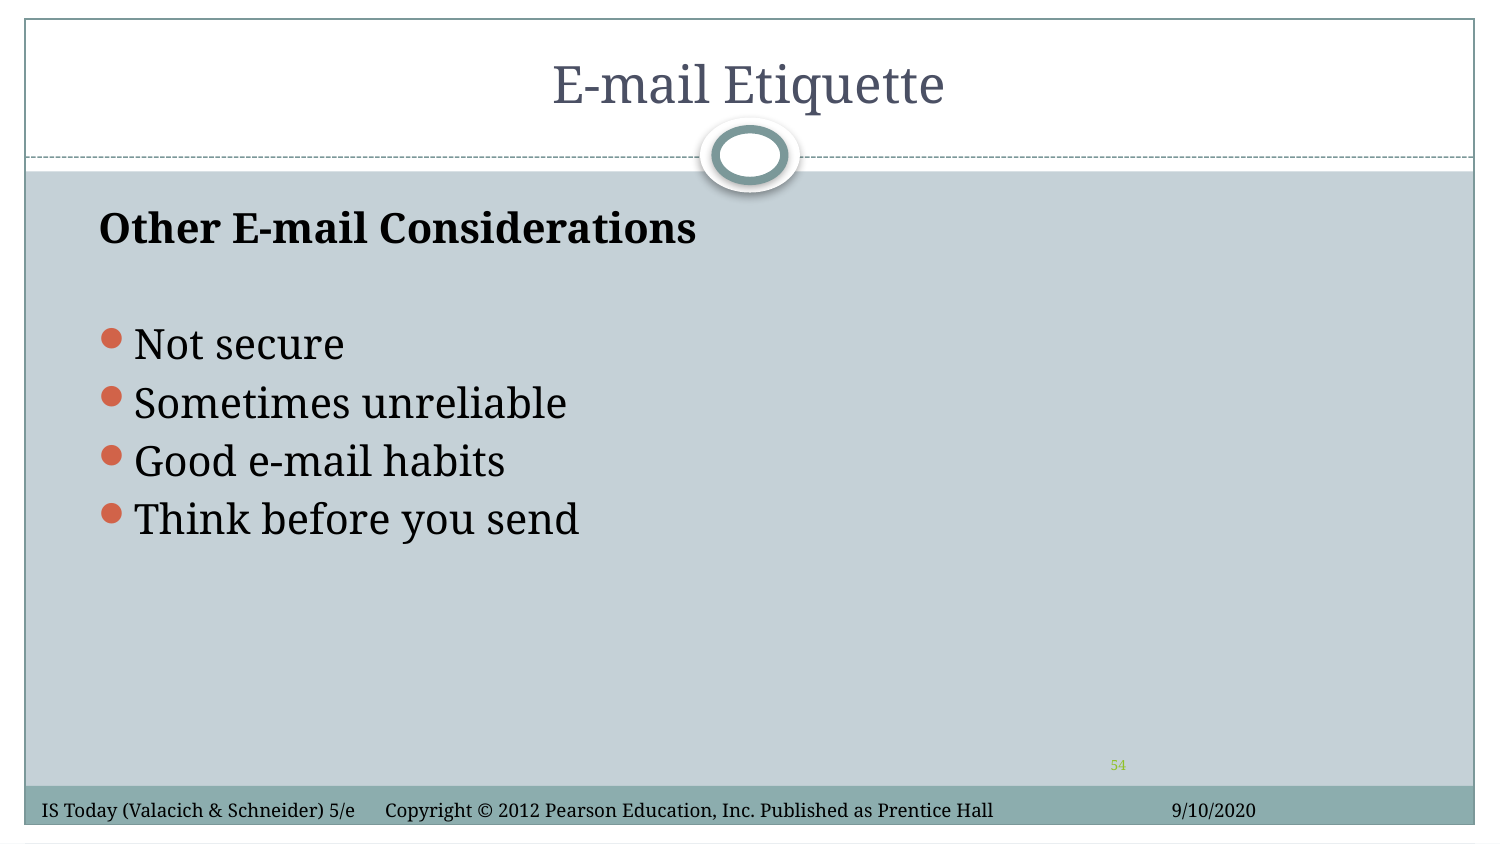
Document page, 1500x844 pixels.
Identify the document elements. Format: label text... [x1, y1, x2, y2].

title E-mail Etiquette [49, 28, 1450, 122]
list Other E-mail Considerations Not secure Sometimes unreliable Good e-mail habits Think before you send [83, 193, 1159, 766]
slide_number 54 [1056, 743, 1141, 789]
